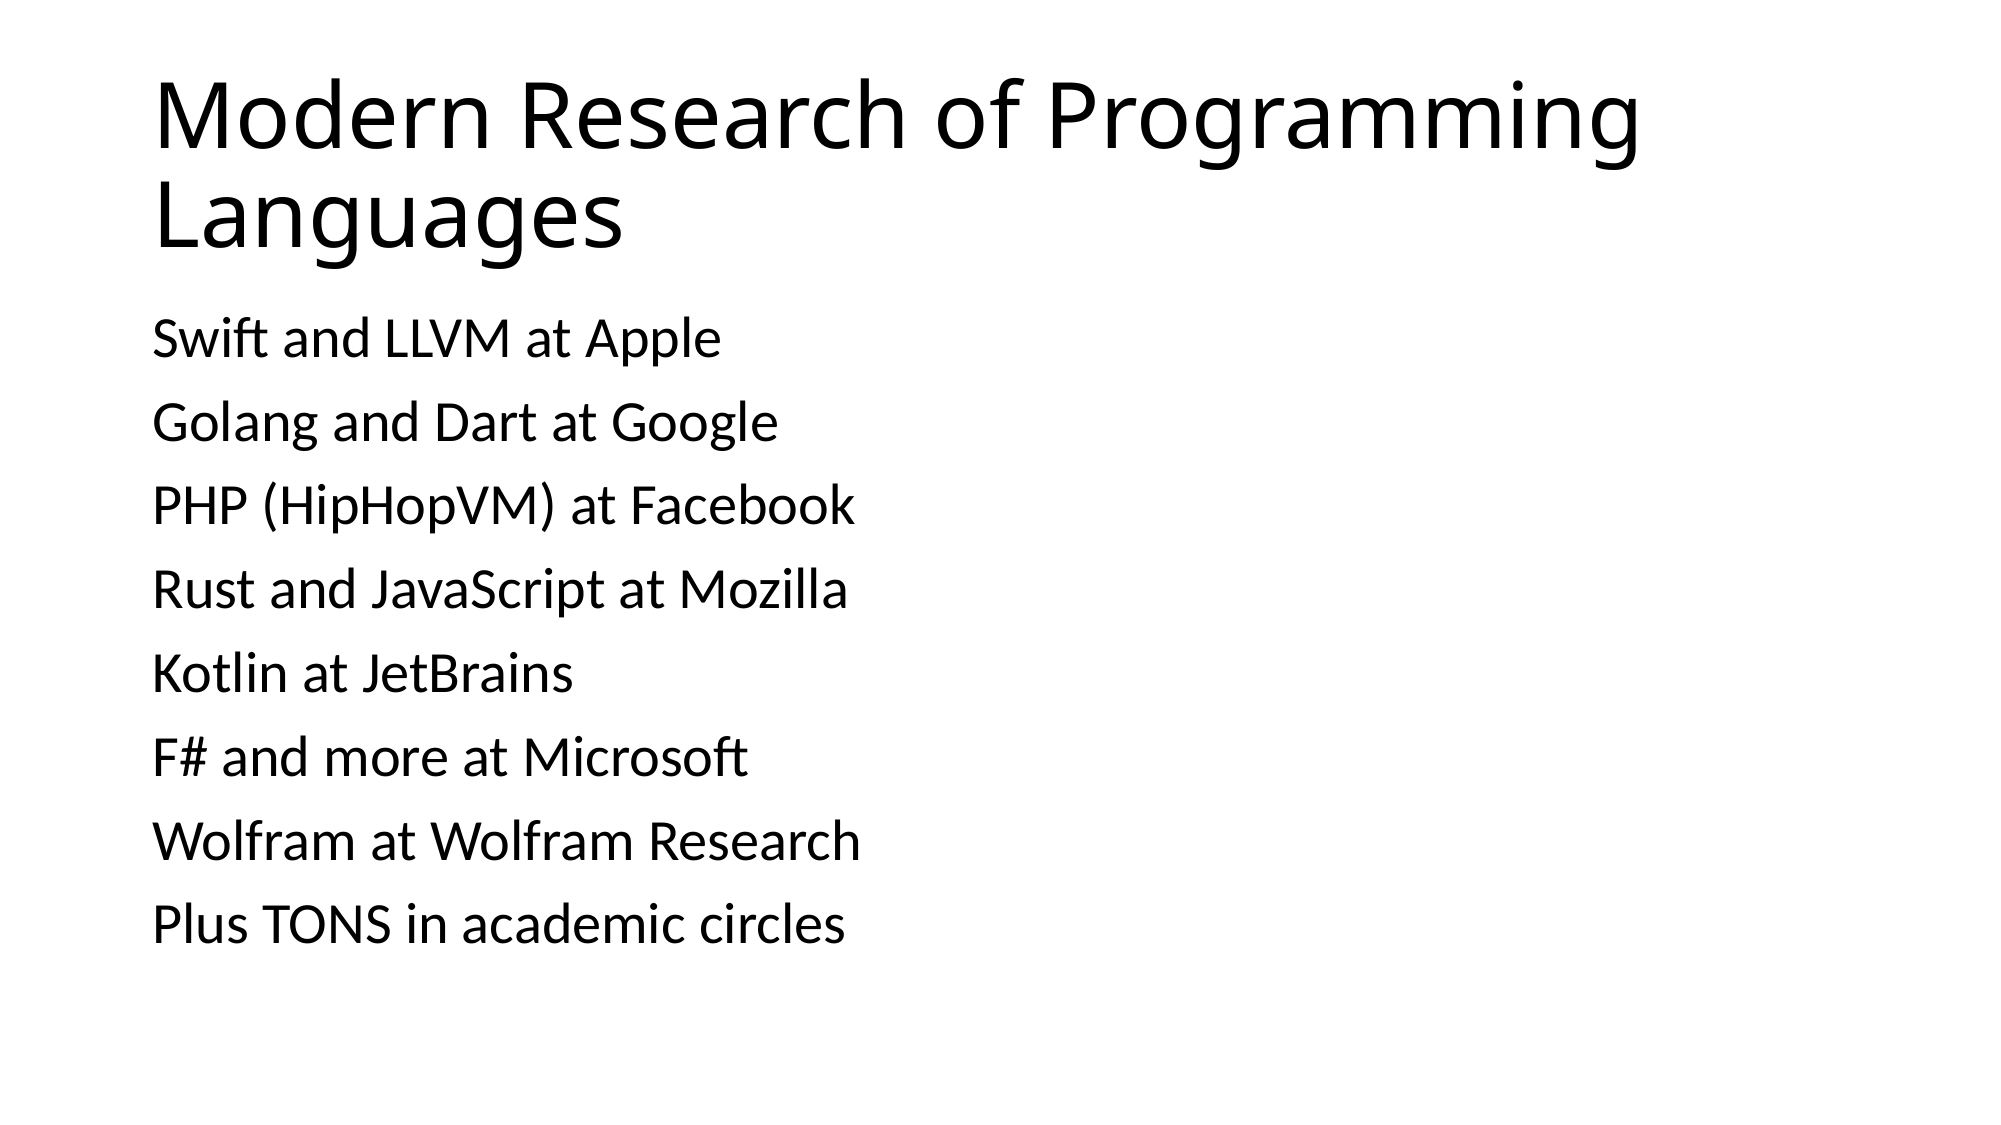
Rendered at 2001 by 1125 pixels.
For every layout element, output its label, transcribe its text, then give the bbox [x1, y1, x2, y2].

list Swift and LLVM at Apple Golang and Dart at Google PHP (HipHopVM) at Facebook Rust and JavaScript at Mozilla Kotlin at JetBrains F# and more at Microsoft Wolfram at Wolfram Research Plus TONS in academic circles [137, 299, 1863, 1014]
title Modern Research of Programming Languages [137, 59, 1863, 278]
